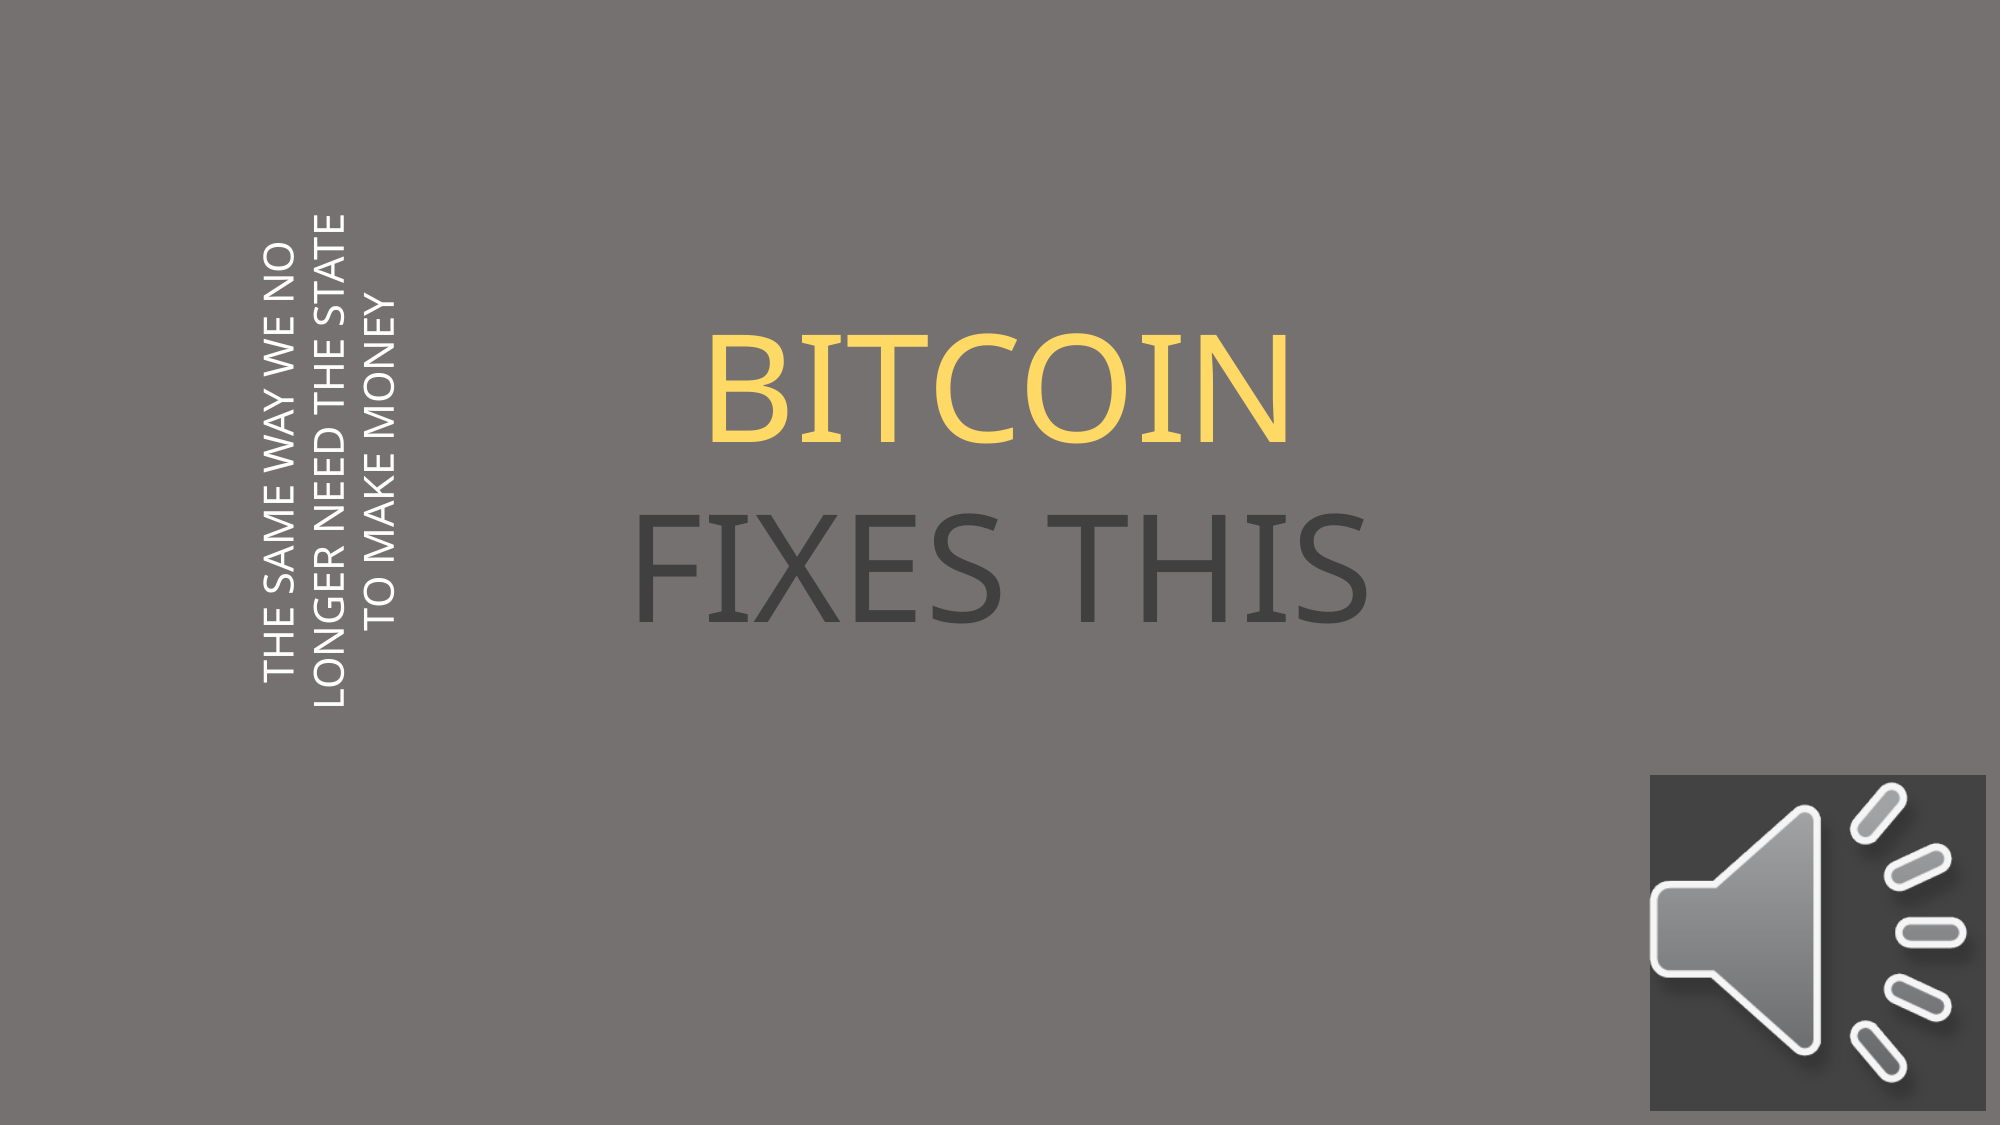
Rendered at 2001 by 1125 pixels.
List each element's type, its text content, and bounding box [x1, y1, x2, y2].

text_box BITCOIN FIXES THIS [501, 284, 1498, 660]
picture [1648, 773, 1987, 1112]
text_box THE SAME WAY WE NO LONGER NEED THE STATE TO MAKE MONEY [244, 175, 410, 749]
